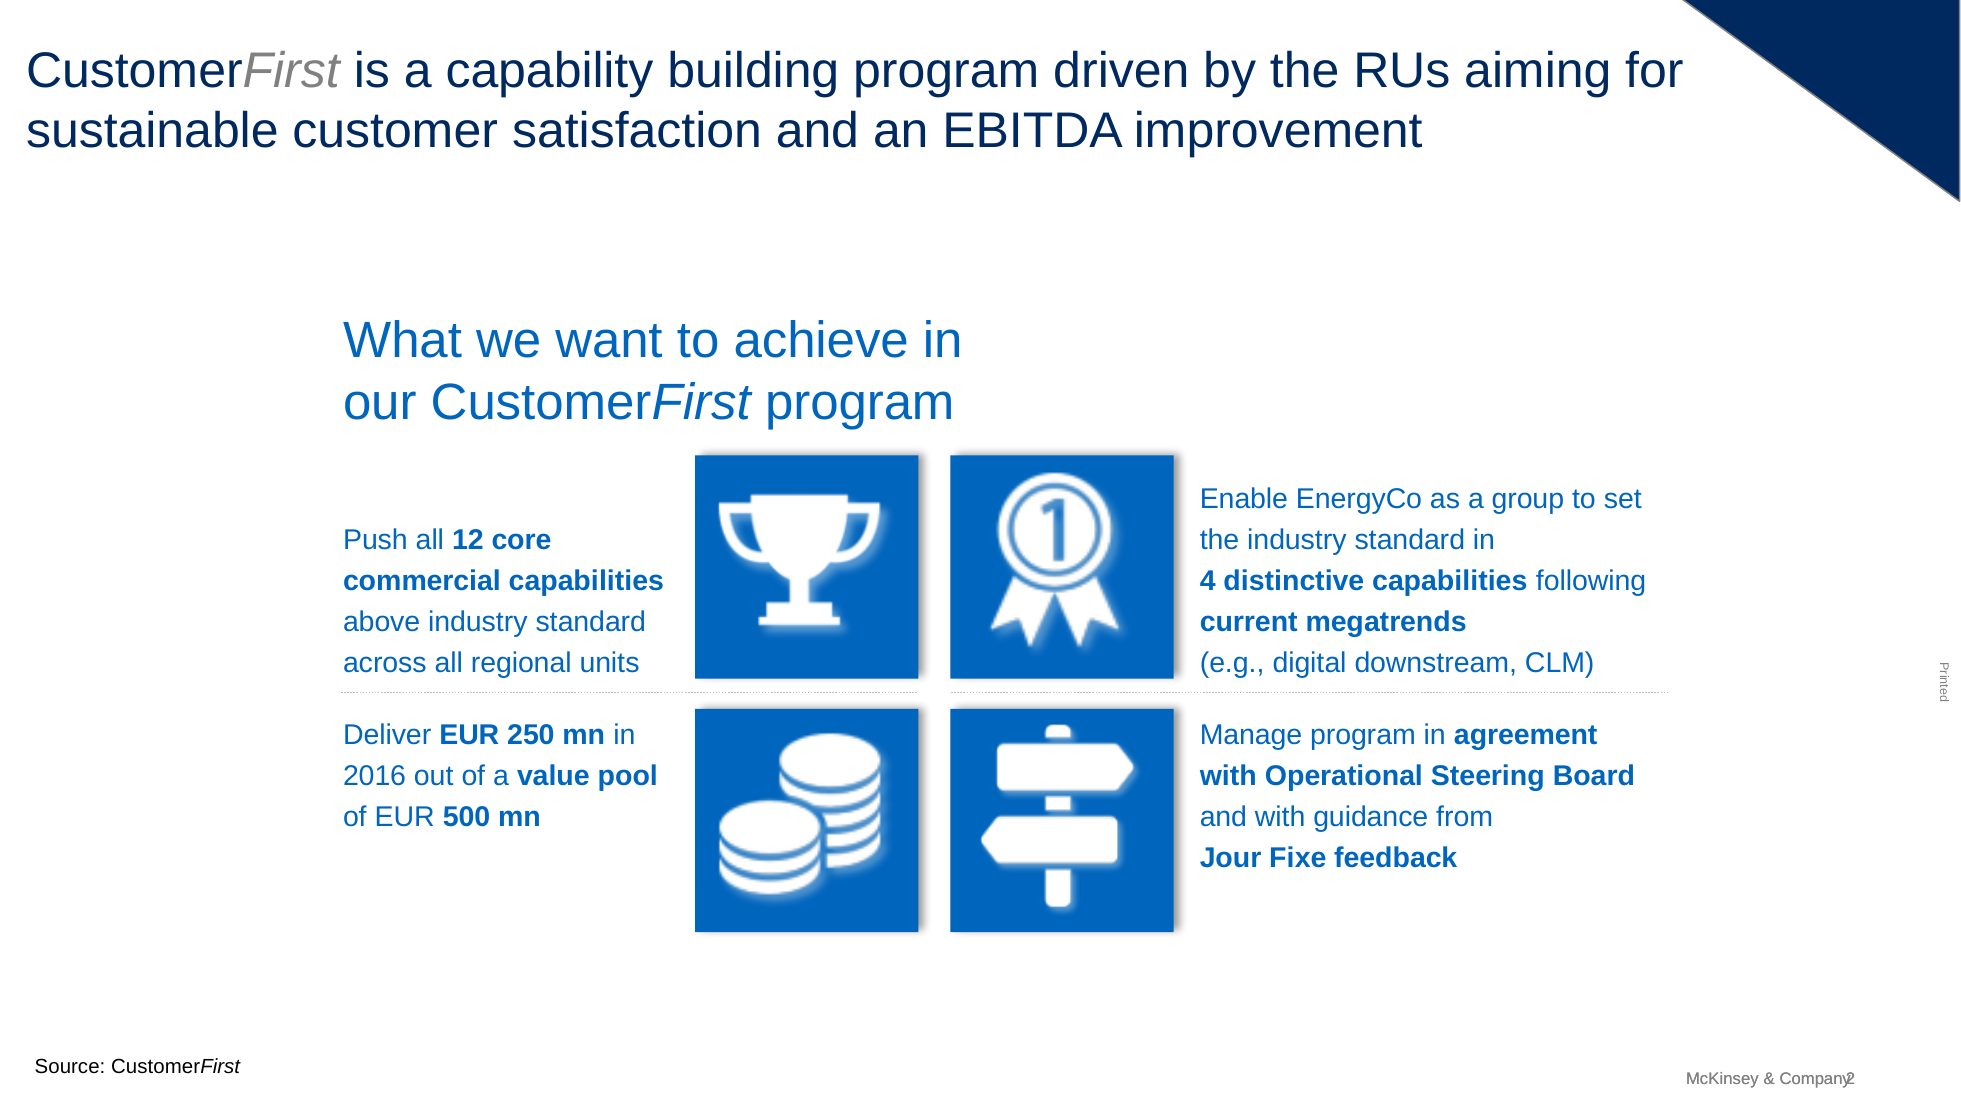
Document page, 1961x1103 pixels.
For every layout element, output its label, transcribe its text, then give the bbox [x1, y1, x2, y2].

picture [961, 466, 1163, 668]
text_box Deliver EUR 250 mn in 2016 out of a value pool of EUR 500 mn [343, 708, 675, 832]
text_box [695, 708, 919, 933]
title CustomerFirst is a capability building program driven by the RUs aiming for sustainable customer satisfaction and an EBITDA improvement [26, 37, 1912, 222]
text_box [950, 455, 1174, 679]
picture [713, 727, 900, 914]
text_box Push all 12 core commercial capabilities above industry standard across all regional units [343, 514, 675, 679]
text_box [695, 455, 919, 679]
text_box [950, 708, 1174, 933]
text_box Source: CustomerFirst [34, 1053, 1163, 1078]
text_box Enable EnergyCo as a group to set the industry standard in 4 distinctive capabilities following current megatrends (e.g., digital downstream, CLM) [1199, 473, 1671, 679]
picture [961, 720, 1163, 921]
text_box What we want to achieve in our CustomerFirst program [343, 306, 1176, 430]
text_box Manage program in agreement with Operational Steering Board and with guidance from Jour Fixe feedback [1199, 708, 1677, 873]
picture [713, 474, 900, 660]
